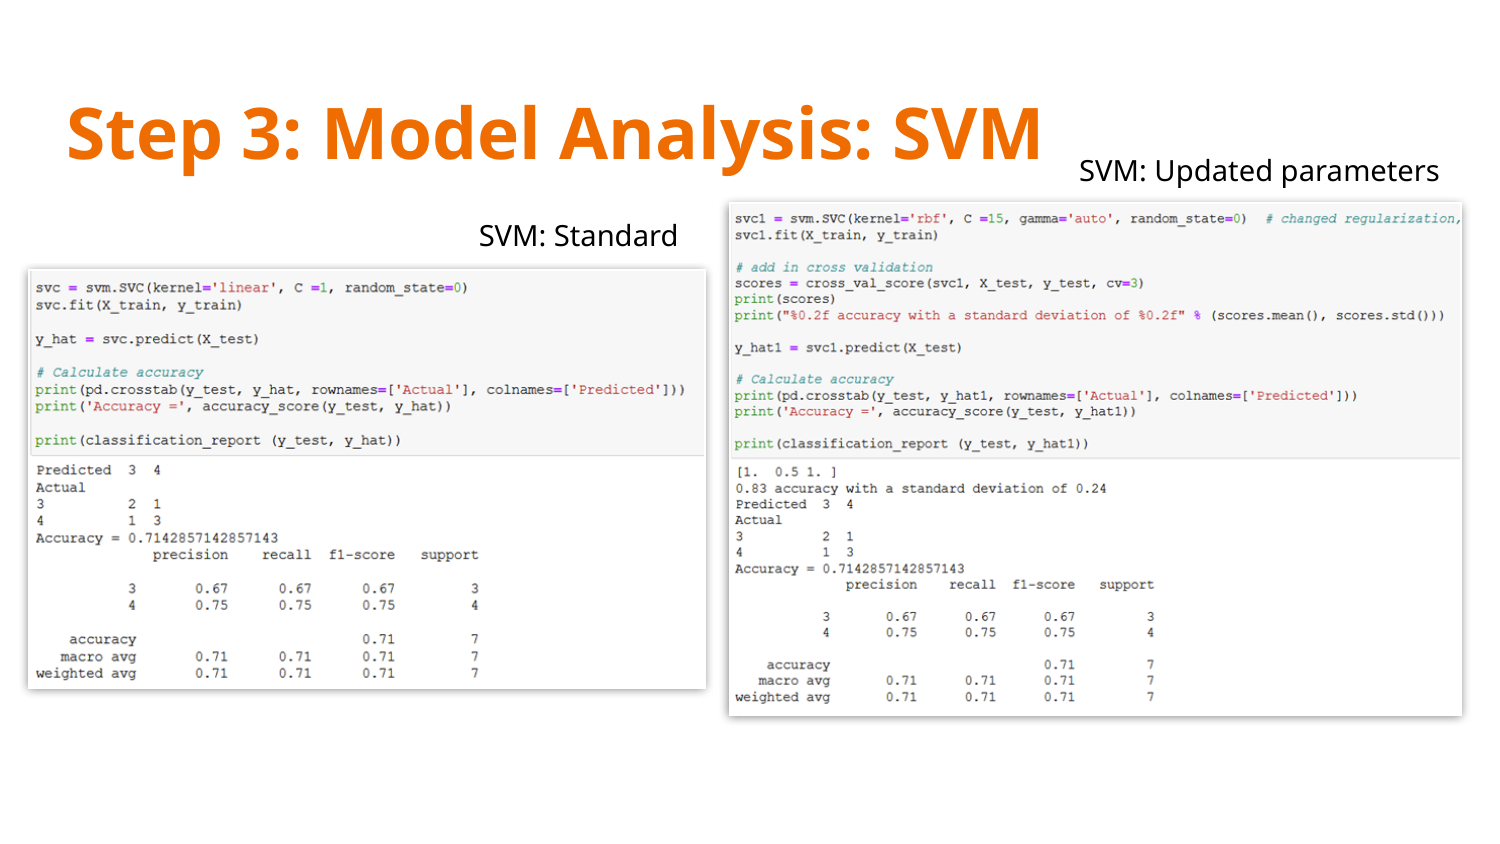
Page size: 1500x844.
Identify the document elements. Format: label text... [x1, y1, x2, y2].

picture [28, 269, 707, 689]
text_box SVM: Updated parameters [1064, 137, 1456, 201]
text_box SVM: Standard [463, 202, 716, 268]
picture [728, 202, 1462, 716]
title Step 3: Model Analysis: SVM [51, 72, 1449, 189]
